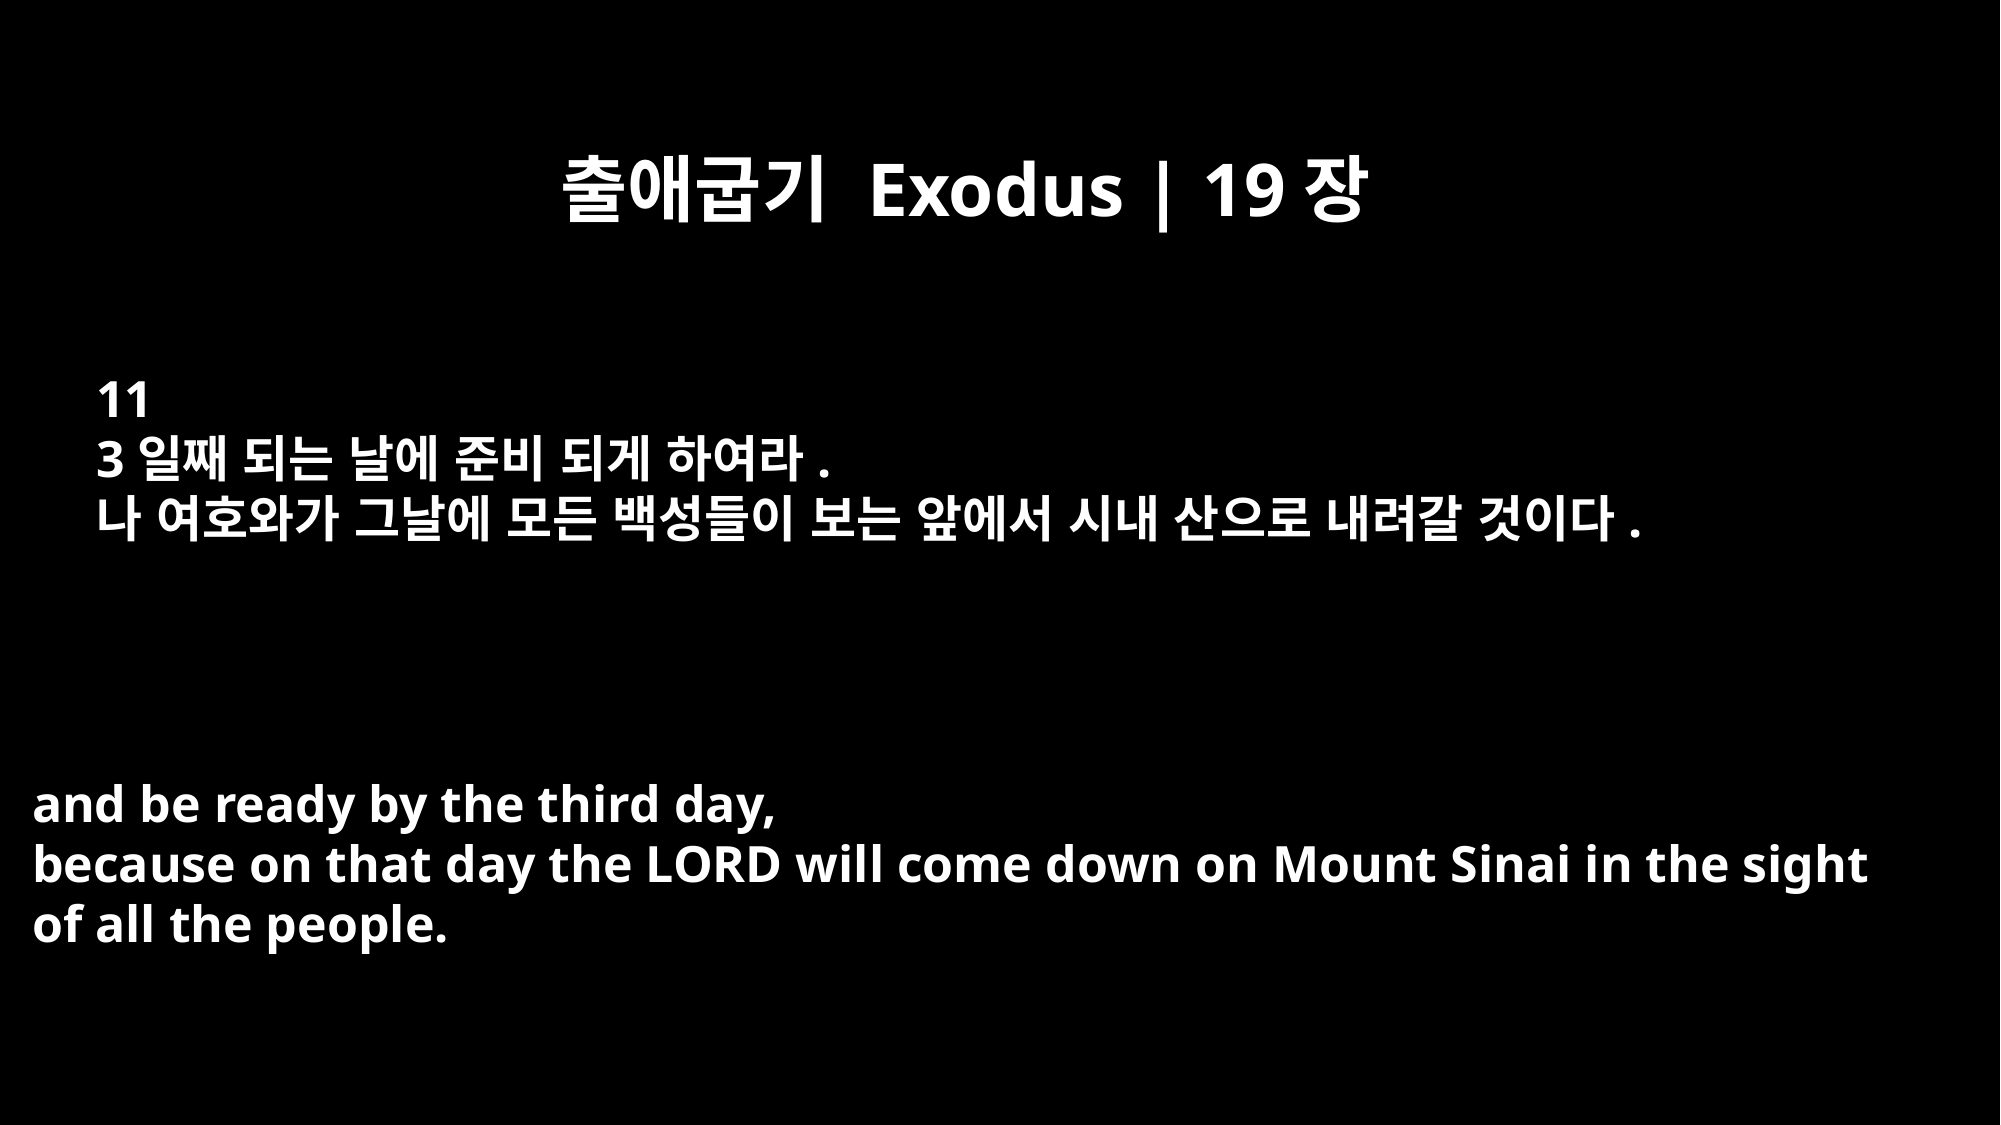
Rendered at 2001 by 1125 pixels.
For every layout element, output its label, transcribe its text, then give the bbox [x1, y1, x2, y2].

text_box 11 3일째 되는 날에 준비 되게 하여라. 나 여호와가 그날에 모든 백성들이 보는 앞에서 시내 산으로 내려갈 것이다. [81, 359, 1658, 555]
text_box and be ready by the third day, because on that day the LORD will come down on Mount Sinai in the sight of all the people. [17, 764, 1898, 960]
text_box 출애굽기 Exodus | 19장 [545, 136, 1387, 239]
